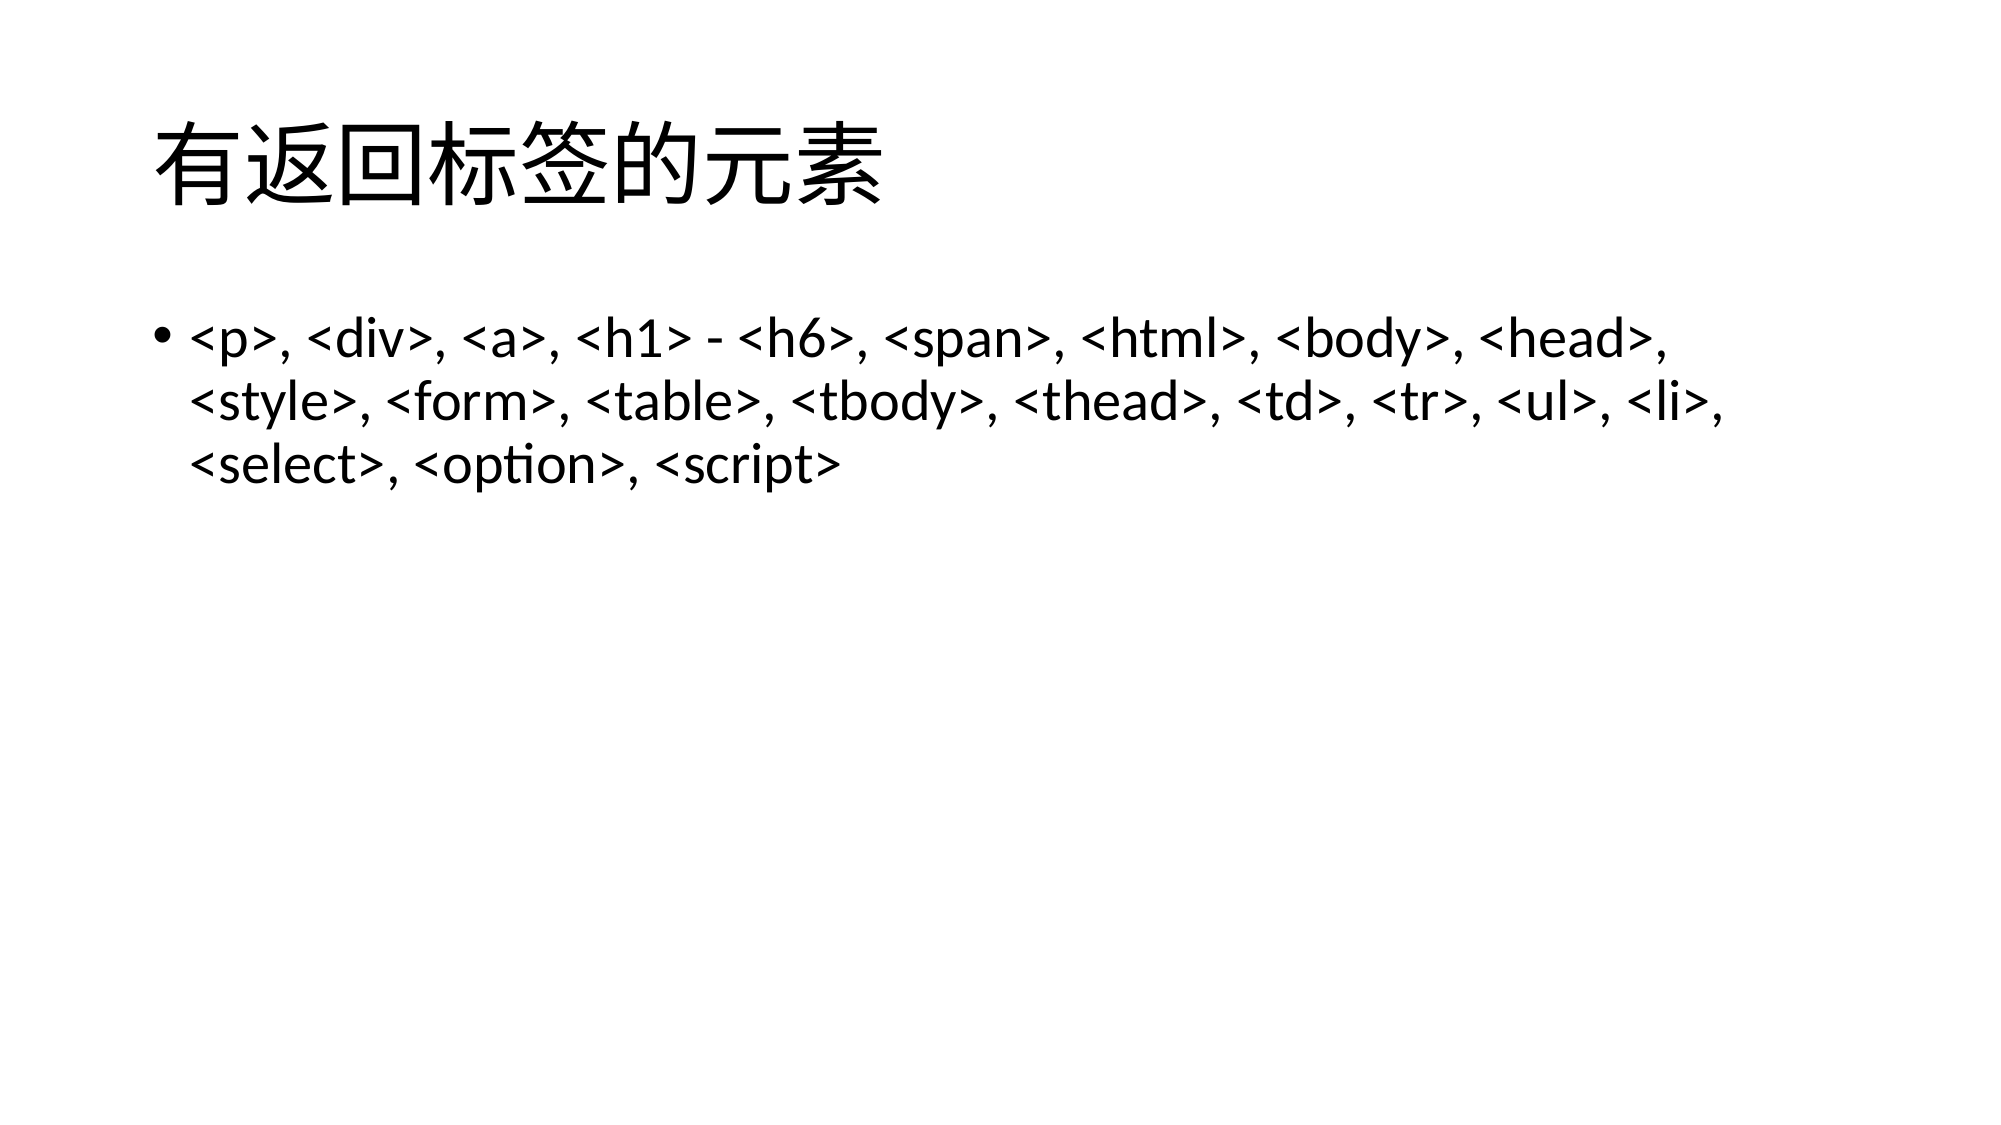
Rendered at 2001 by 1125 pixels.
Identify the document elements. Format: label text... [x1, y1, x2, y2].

title 有返回标签的元素 [137, 59, 1863, 278]
list <p>, <div>, <a>, <h1> - <h6>, <span>, <html>, <body>, <head>, <style>, <form>, <table>, <tbody>, <thead>, <td>, <tr>, <ul>, <li>, <select>, <option>, <script> [137, 299, 1863, 1014]
